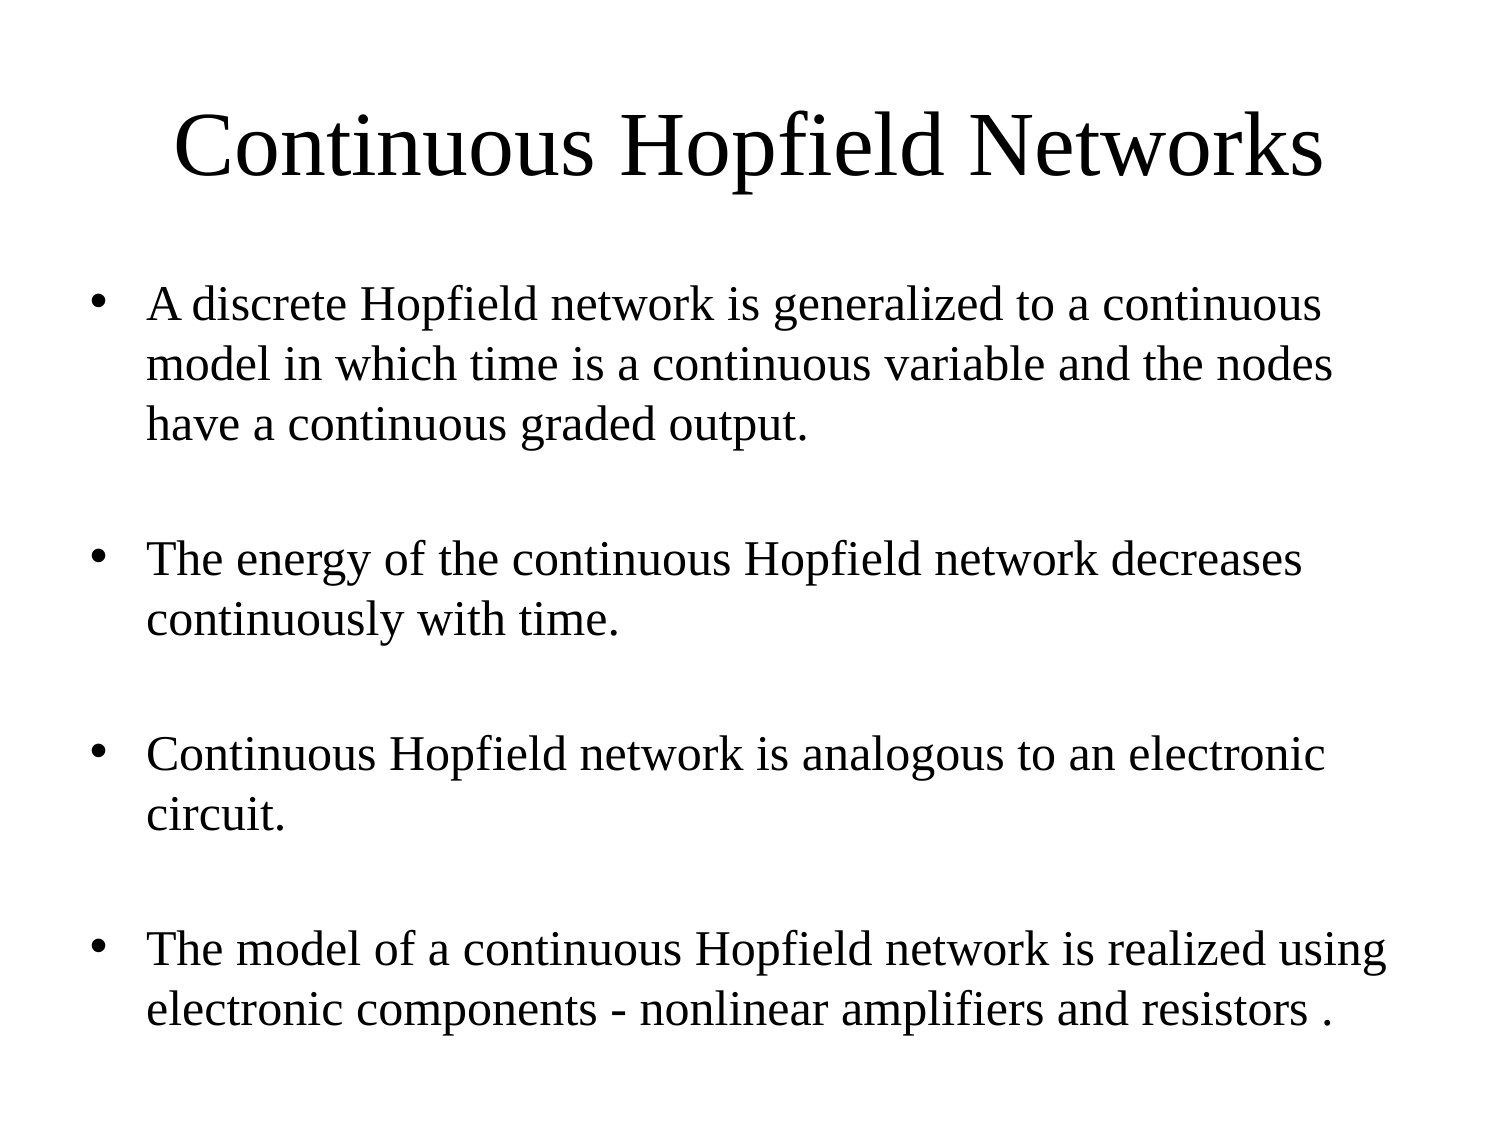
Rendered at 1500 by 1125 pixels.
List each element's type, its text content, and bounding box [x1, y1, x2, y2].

text_box A discrete Hopfield network is generalized to a continuous model in which time is a continuous variable and the nodes have a continuous graded output. The energy of the continuous Hopfield network decreases continuously with time. Continuous Hopfield network is analogous to an electronic circuit. The model of a continuous Hopfield network is realized using electronic components - nonlinear amplifiers and resistors . [75, 262, 1425, 1005]
text_box Continuous Hopfield Networks [75, 45, 1425, 233]
